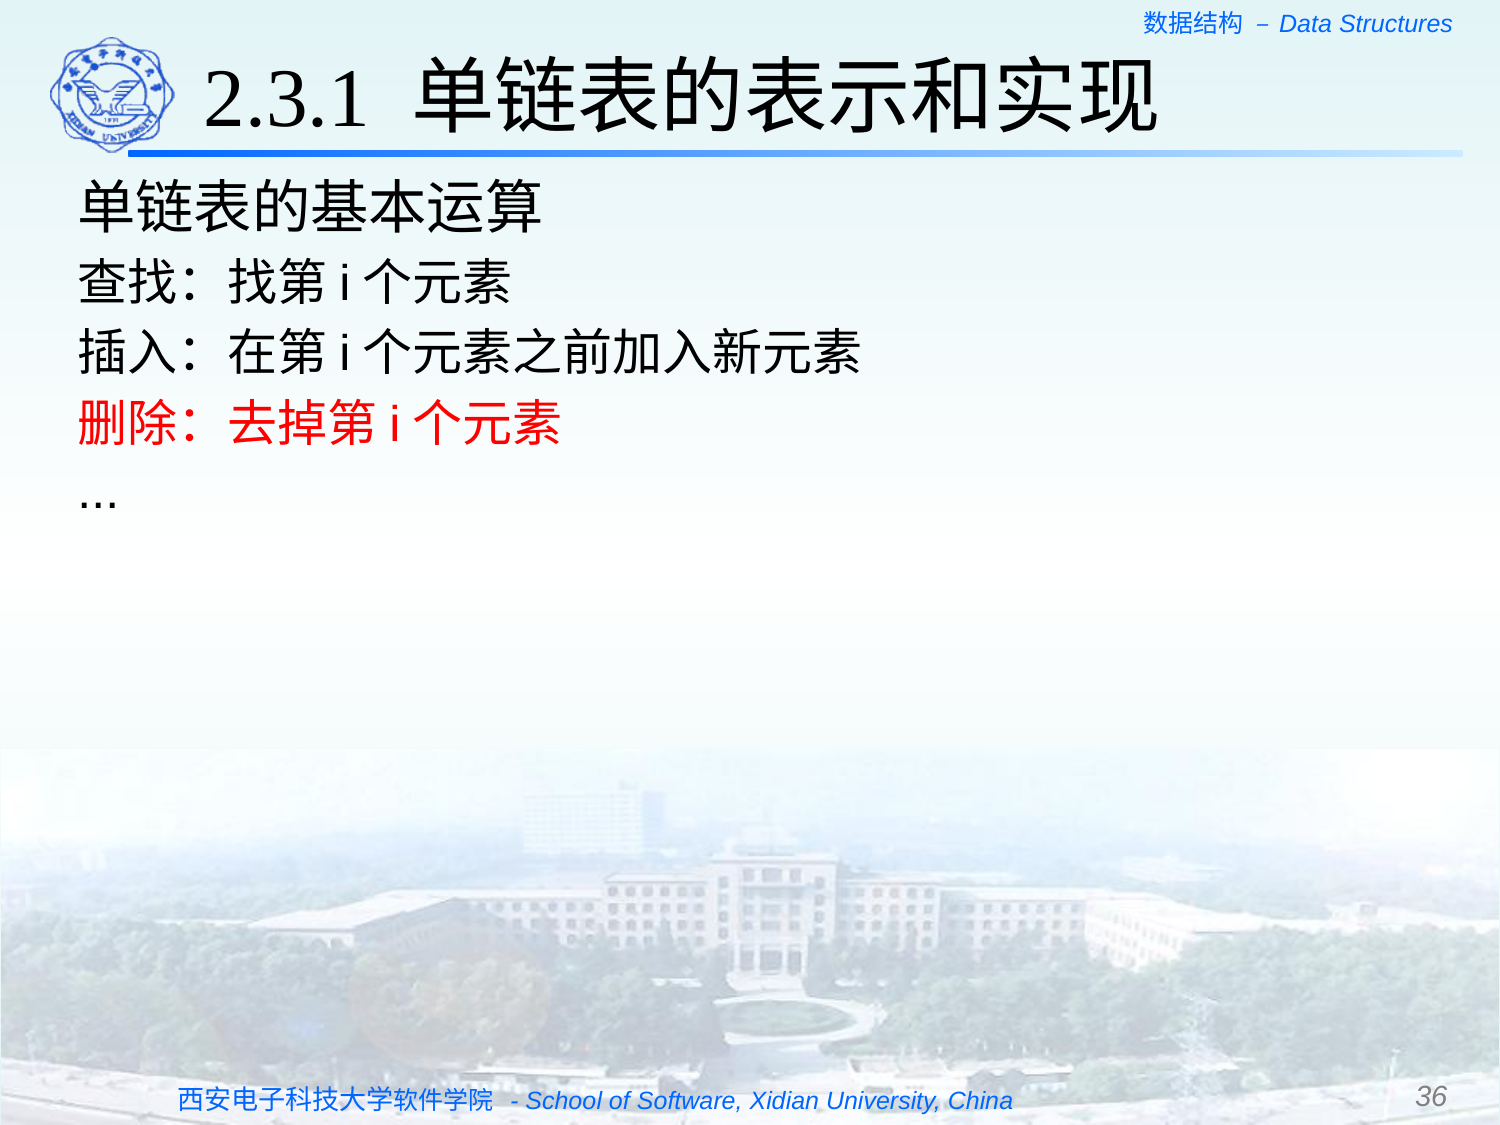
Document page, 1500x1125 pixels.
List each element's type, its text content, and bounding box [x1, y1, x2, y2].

text_box 36 [1362, 1062, 1463, 1113]
list 单链表的基本运算 查找：找第i个元素 插入：在第i个元素之前加入新元素 删除：去掉第i个元素 ... [62, 162, 1450, 1063]
picture [50, 37, 175, 153]
picture [1, 749, 1499, 1125]
title 2.3.1 单链表的表示和实现 [188, 42, 1425, 143]
